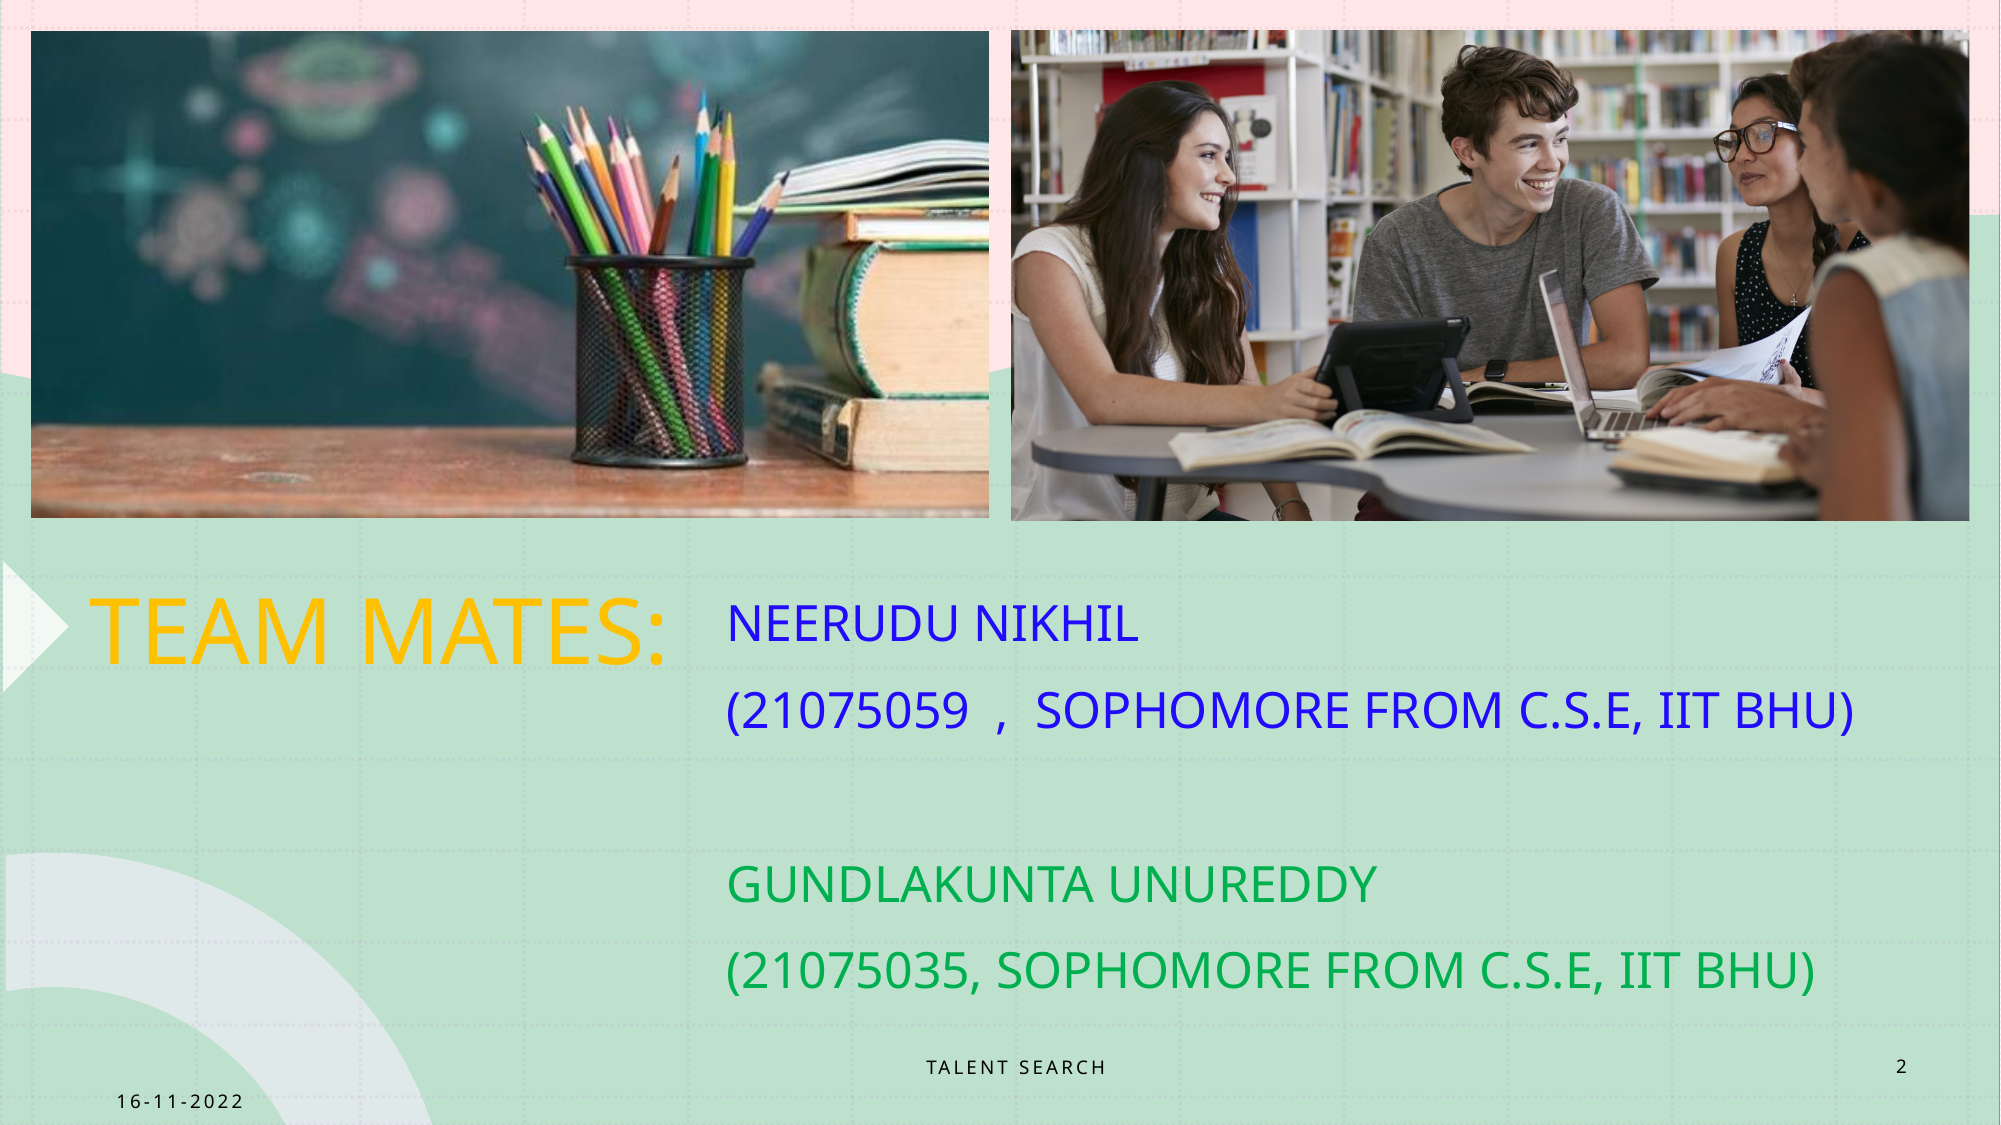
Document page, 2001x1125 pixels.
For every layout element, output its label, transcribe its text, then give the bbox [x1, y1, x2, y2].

list NEERUDU NIKHIL (21075059 , SOPHOMORE FROM C.S.E, IIT BHU) GUNDLAKUNTA UNUREDDY (21075035, SOPHOMORE FROM C.S.E, IIT BHU) [712, 578, 1970, 1025]
footer TALENT SEARCH [689, 1036, 1343, 1097]
picture [31, 31, 989, 518]
title TEAM MATES: [75, 577, 713, 1025]
picture [1011, 30, 1970, 521]
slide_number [101, 1076, 313, 1125]
slide_number 2 [1835, 1037, 1967, 1098]
